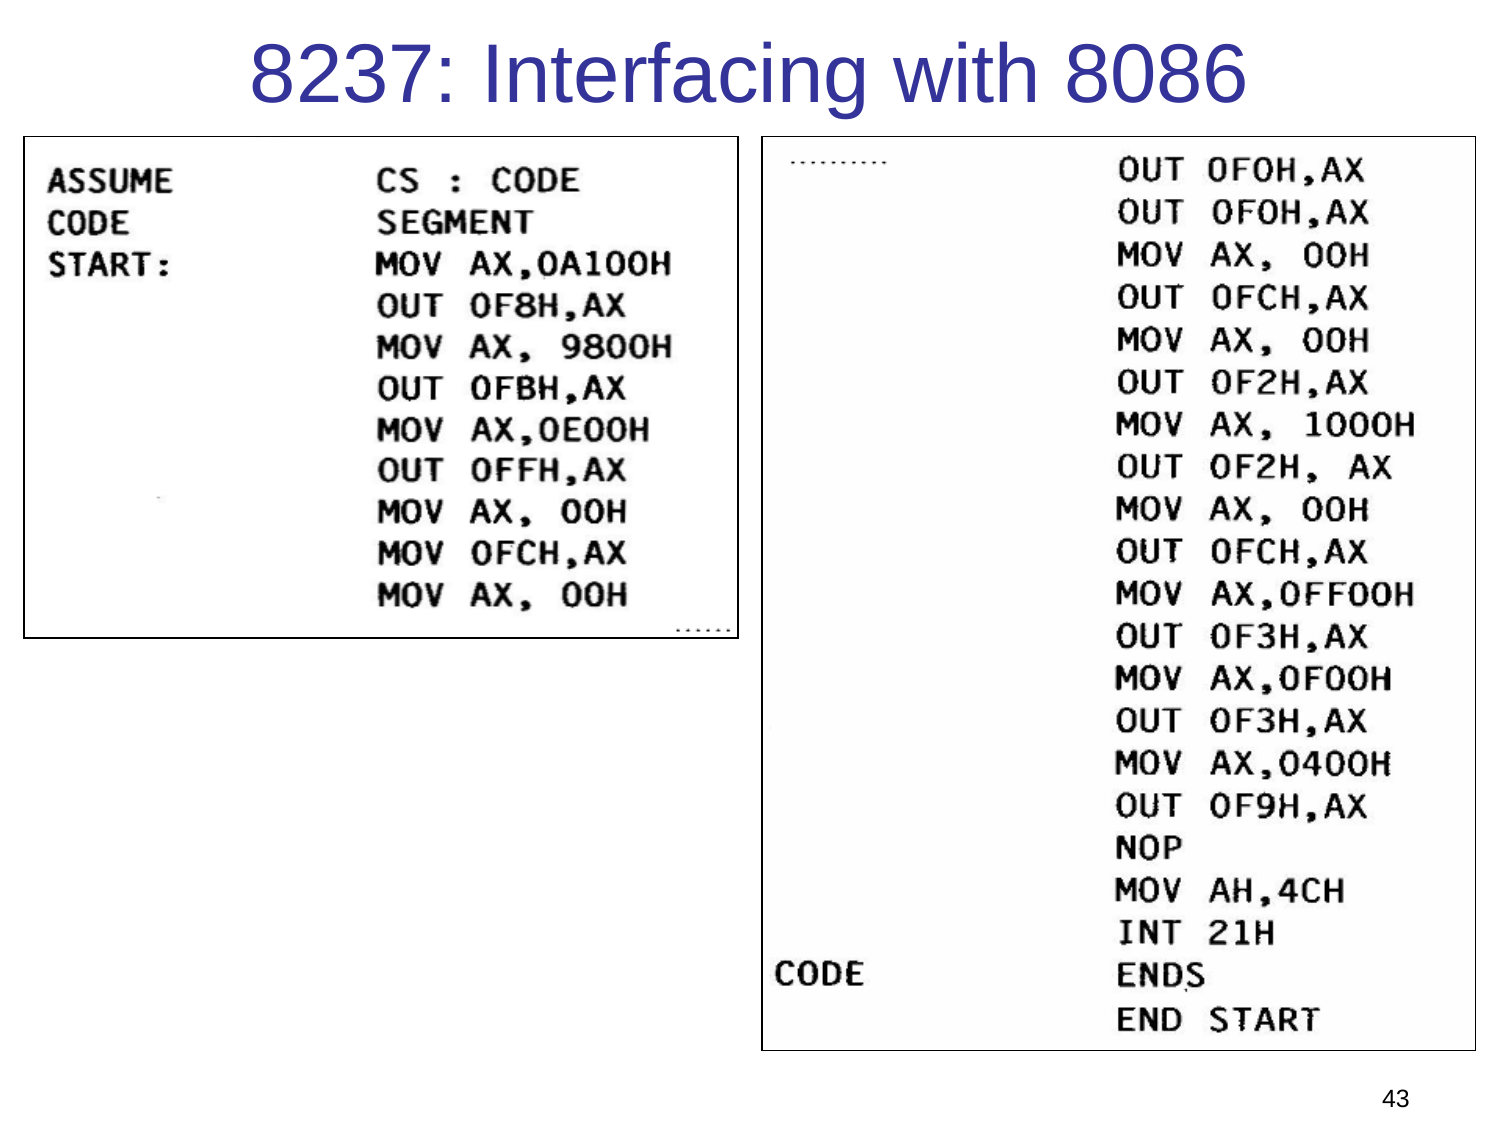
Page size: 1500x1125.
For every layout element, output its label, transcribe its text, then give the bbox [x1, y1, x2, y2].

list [762, 137, 1476, 1051]
slide_number 43 [1074, 1074, 1426, 1103]
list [24, 137, 738, 638]
title 8237: Interfacing with 8086 [24, 12, 1476, 126]
